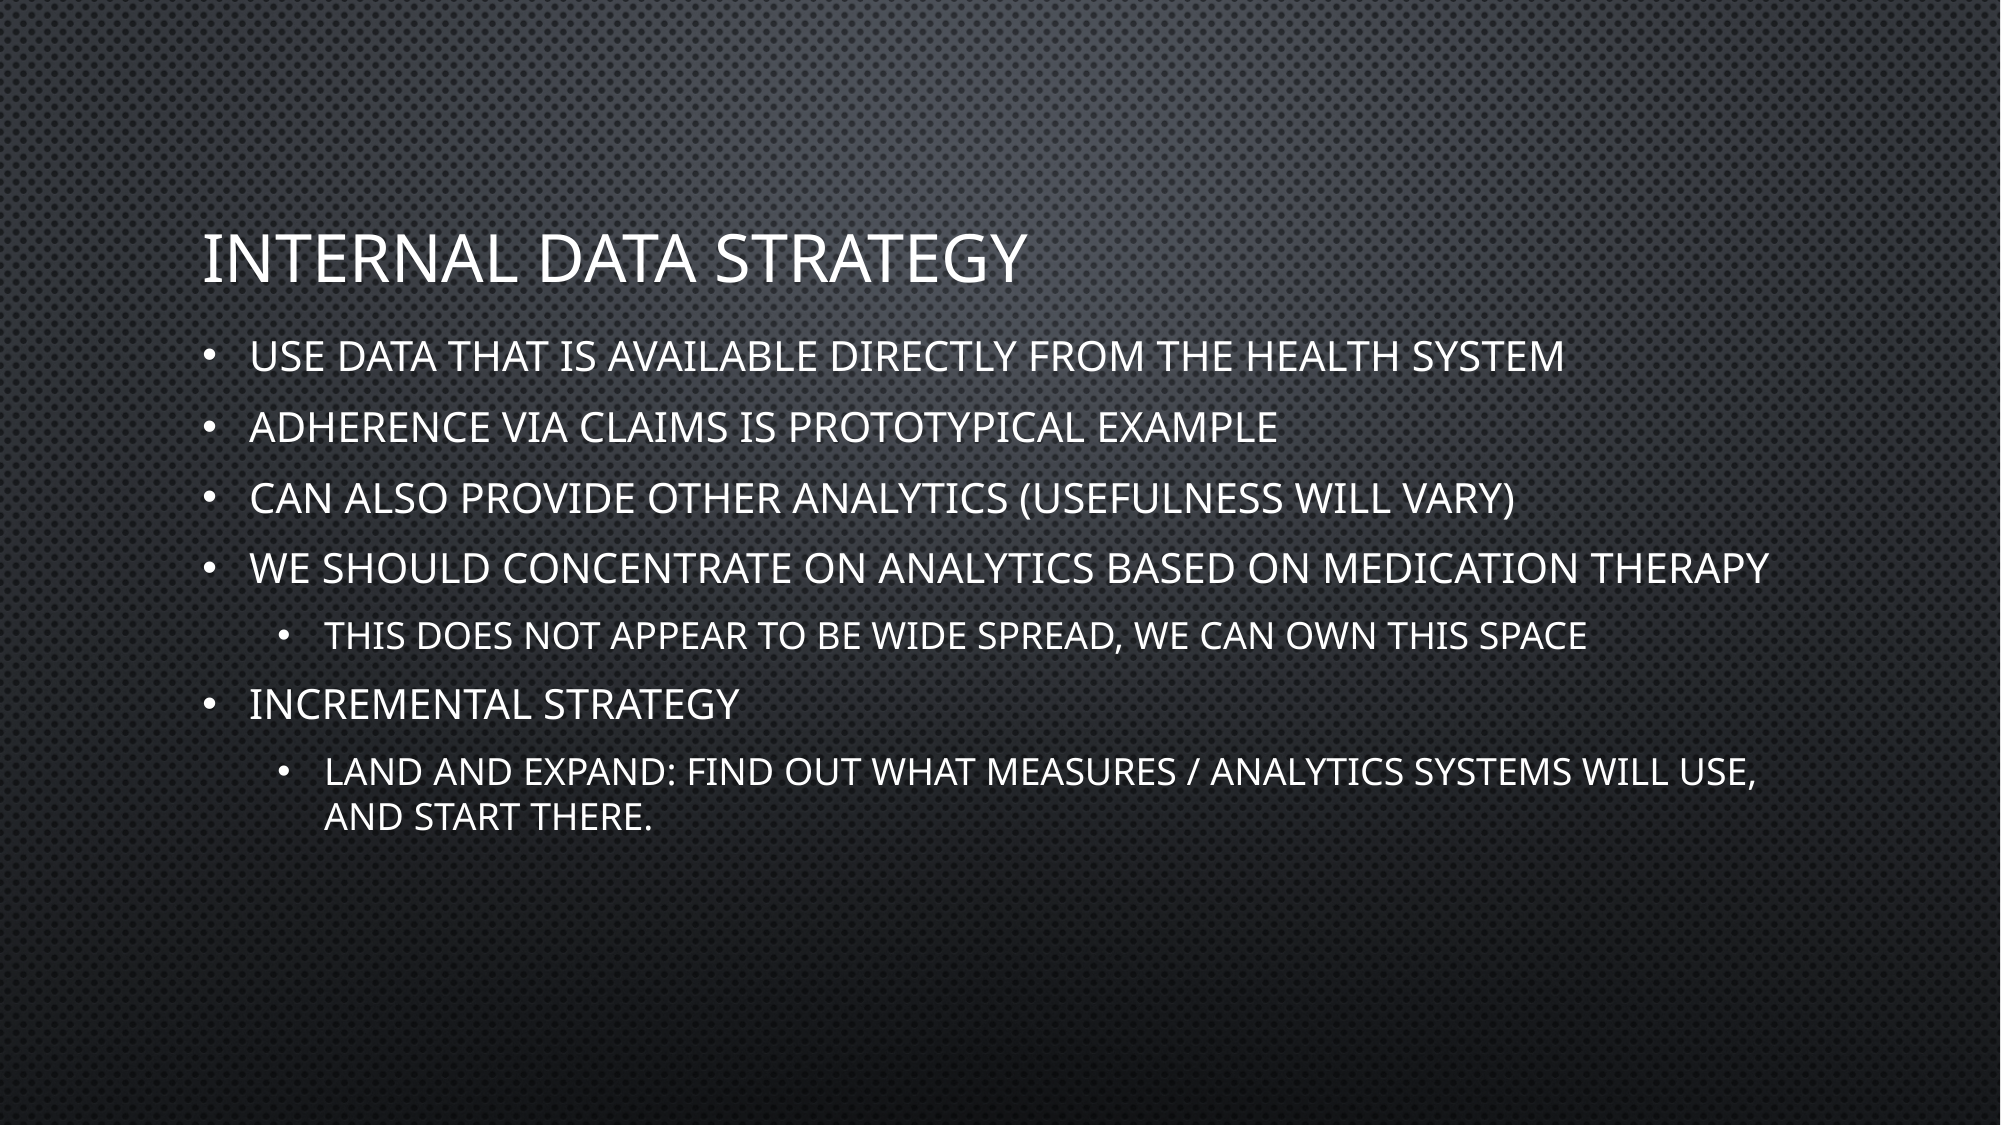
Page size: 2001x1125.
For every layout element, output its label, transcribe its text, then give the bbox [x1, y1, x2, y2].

list Use data that is available directly from the health system Adherence via claims is prototypical example Can also provide other analytics (Usefulness will vary) We should concentrate on analytics based on medication therapy This does not appear to be wide spread, we can own this space Incremental Strategy Land and Expand: Find out what measures / analytics systems will use, and start there. [187, 217, 1813, 950]
title Internal data strategy [187, 99, 1813, 217]
